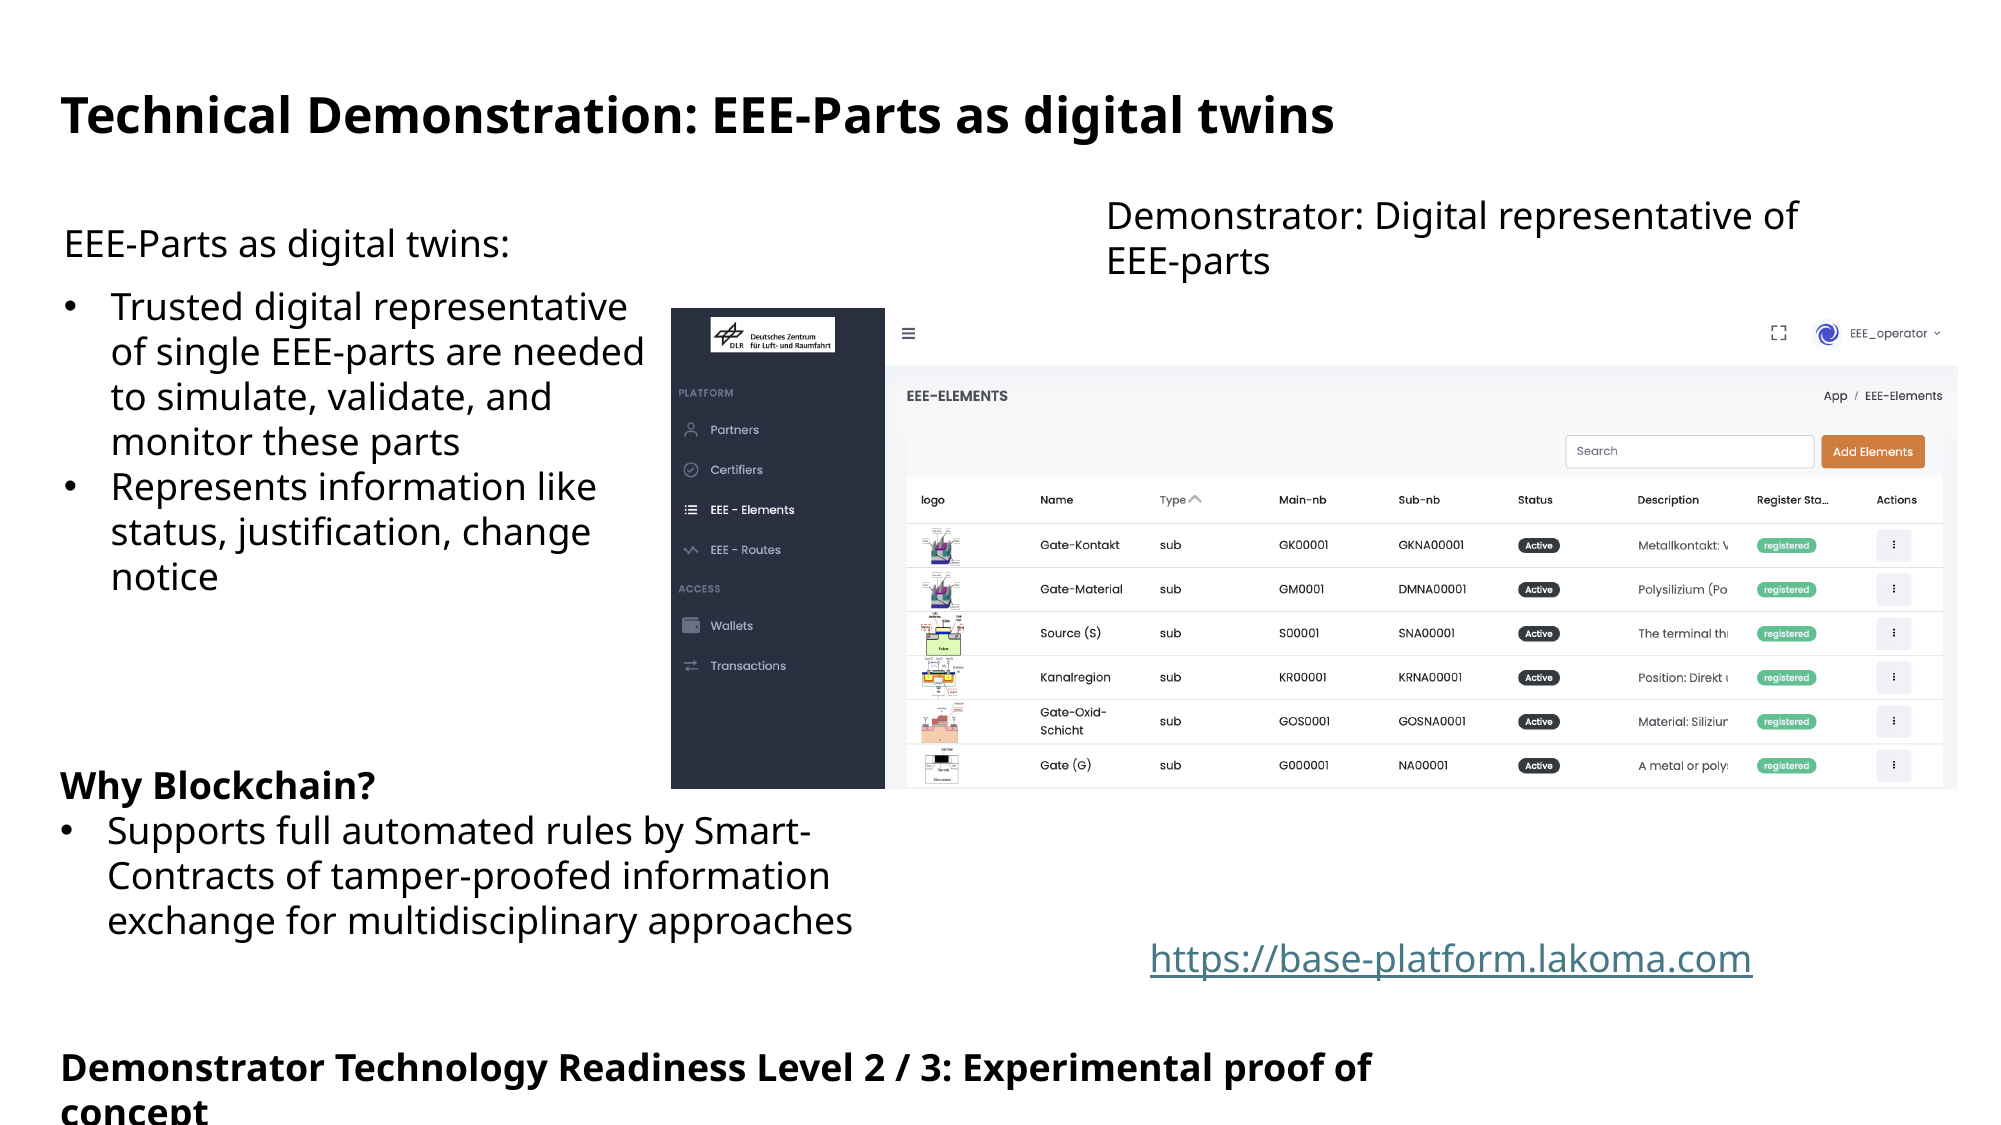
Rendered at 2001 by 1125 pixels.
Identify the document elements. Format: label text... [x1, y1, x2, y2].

text_box Demonstrator Technology Readiness Level 2 / 3: Experimental proof of concept [45, 1036, 1468, 1125]
picture [671, 307, 1959, 790]
text_box https://base-platform.lakoma.com [1134, 927, 2000, 994]
text_box Trusted digital representative of single EEE-parts are needed to simulate, validate, and monitor these parts Represents information like status, justification, change notice [48, 276, 672, 606]
text_box Why Blockchain? Supports full automated rules by Smart-Contracts of tamper-proofed information exchange for multidisciplinary approaches [45, 754, 883, 950]
text_box EEE-Parts as digital twins: [48, 212, 843, 273]
title Technical Demonstration: EEE-Parts as digital twins [45, 15, 1911, 219]
text_box Demonstrator: Digital representative of EEE-parts [1091, 184, 1885, 290]
